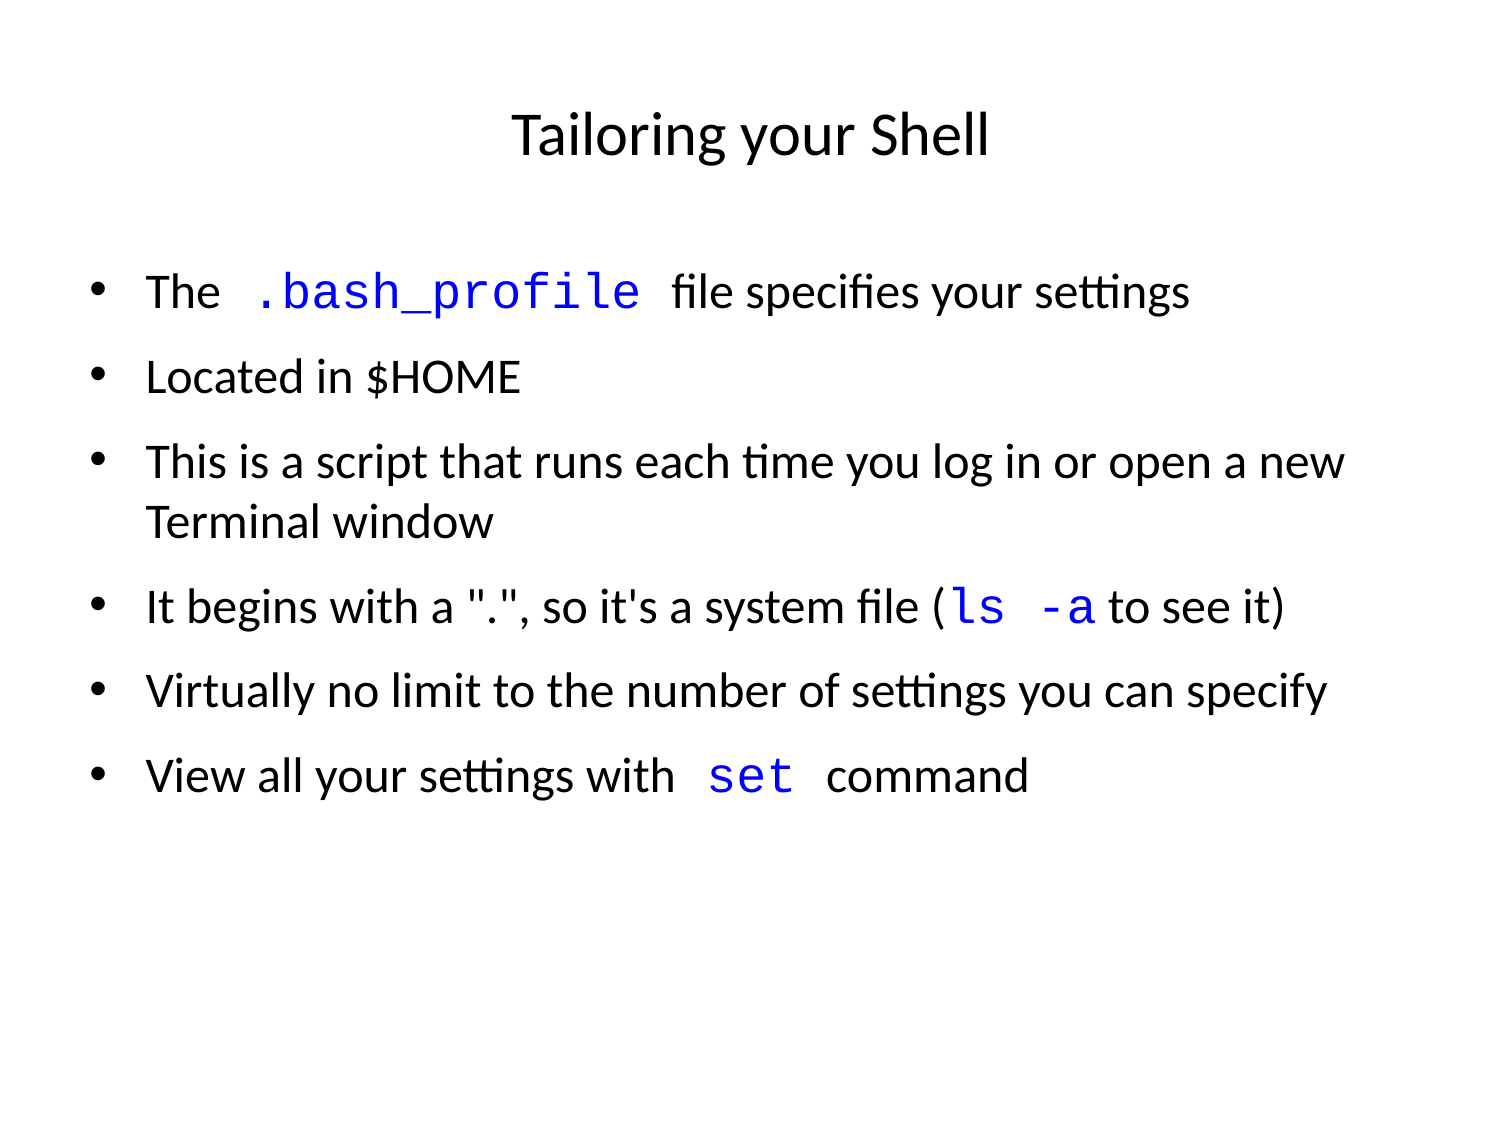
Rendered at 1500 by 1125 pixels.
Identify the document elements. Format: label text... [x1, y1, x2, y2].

text_box Tailoring your Shell [59, 59, 1444, 201]
text_box The .bash_profile file specifies your settings Located in $HOME This is a script that runs each time you log in or open a new Terminal window It begins with a ".", so it's a system file (ls -a to see it) Virtually no limit to the number of settings you can specify View all your settings with set command [37, 250, 1469, 811]
